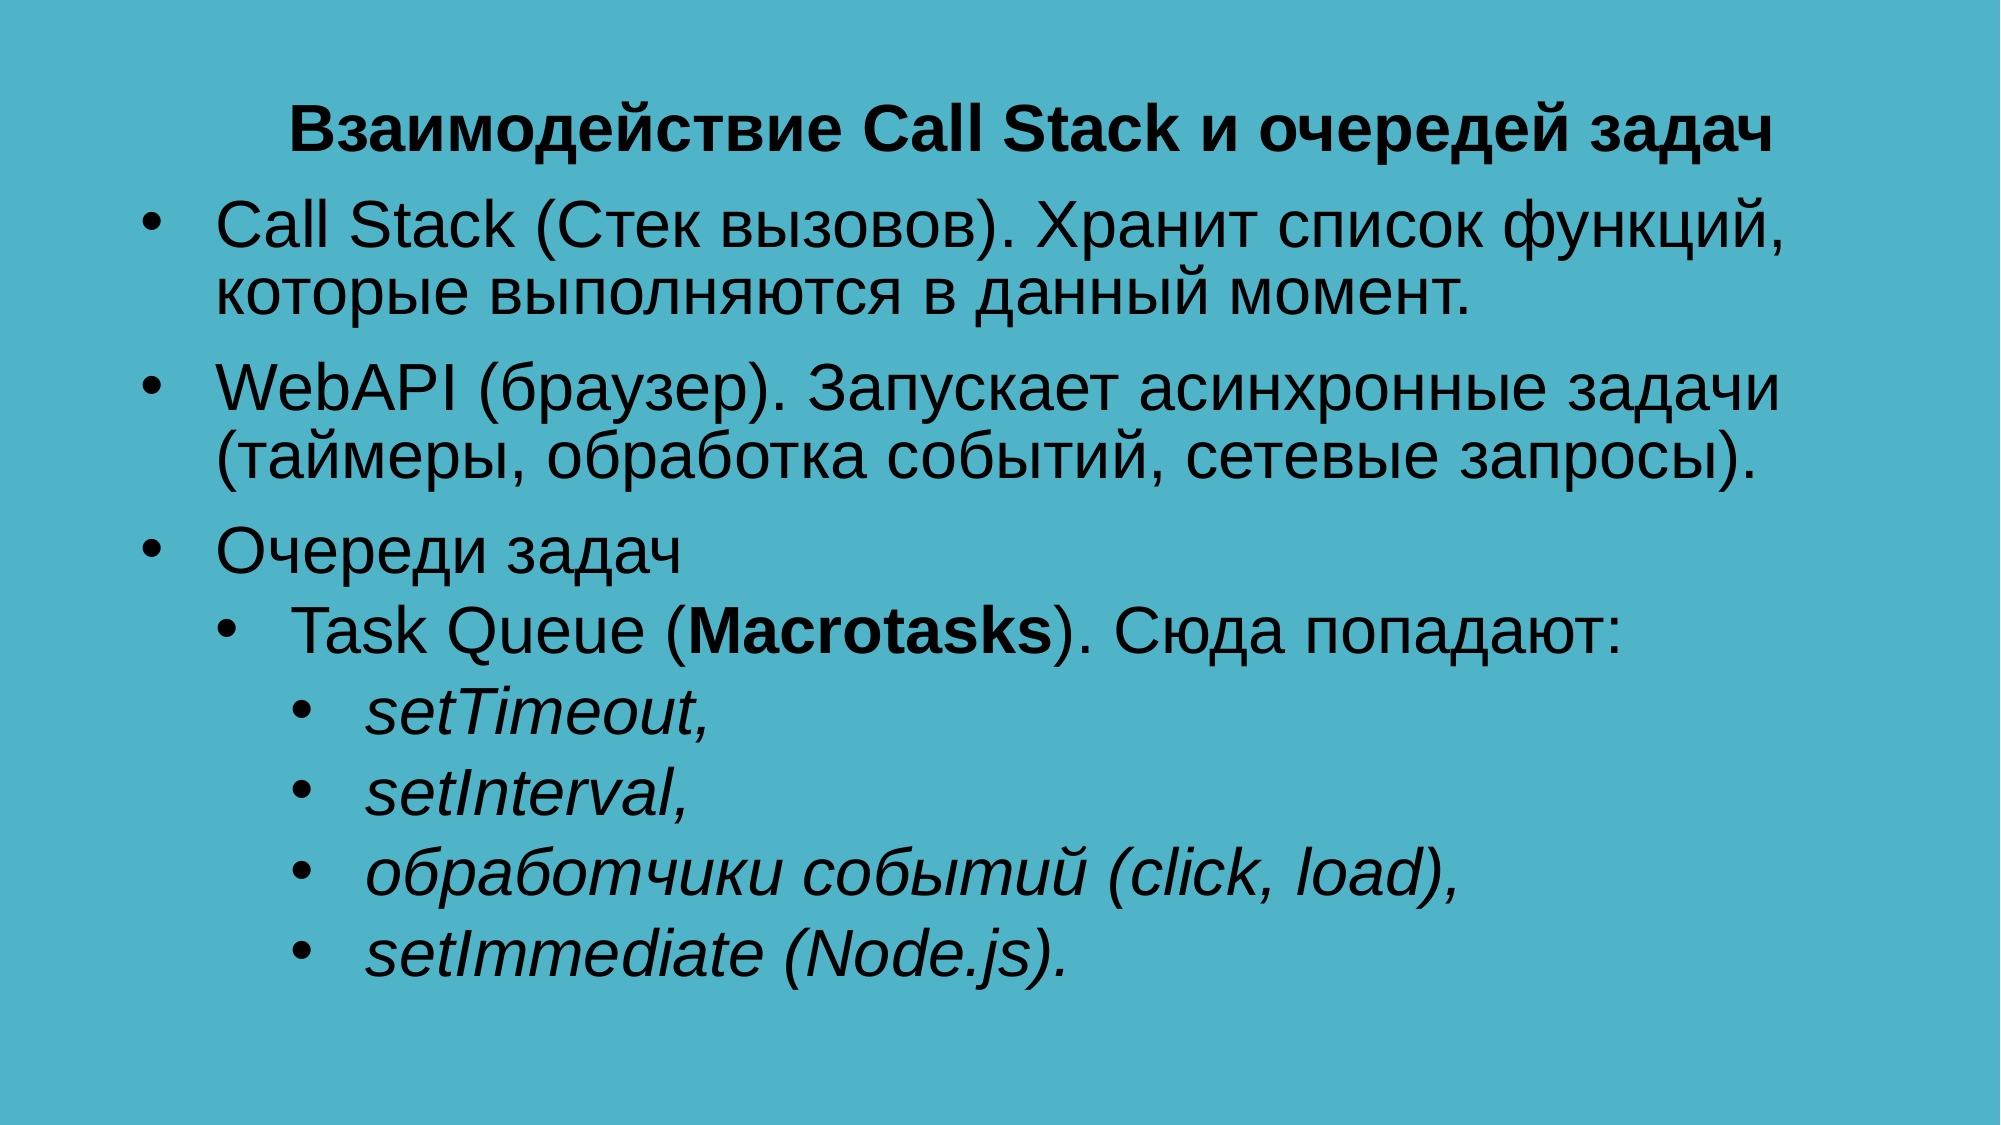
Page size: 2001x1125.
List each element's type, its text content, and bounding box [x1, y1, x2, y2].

subtitle Взаимодействие Call Stack и очередей задач Call Stack (Стек вызовов). Хранит список функций, которые выполняются в данный момент. WebAPI (браузер). Запускает асинхронные задачи (таймеры, обработка событий, сетевые запросы). Очереди задач Task Queue (Macrotasks). Сюда попадают: setTimeout, setInterval, обработчики событий (click, load), setImmediate (Node.js). [125, 90, 1939, 1062]
